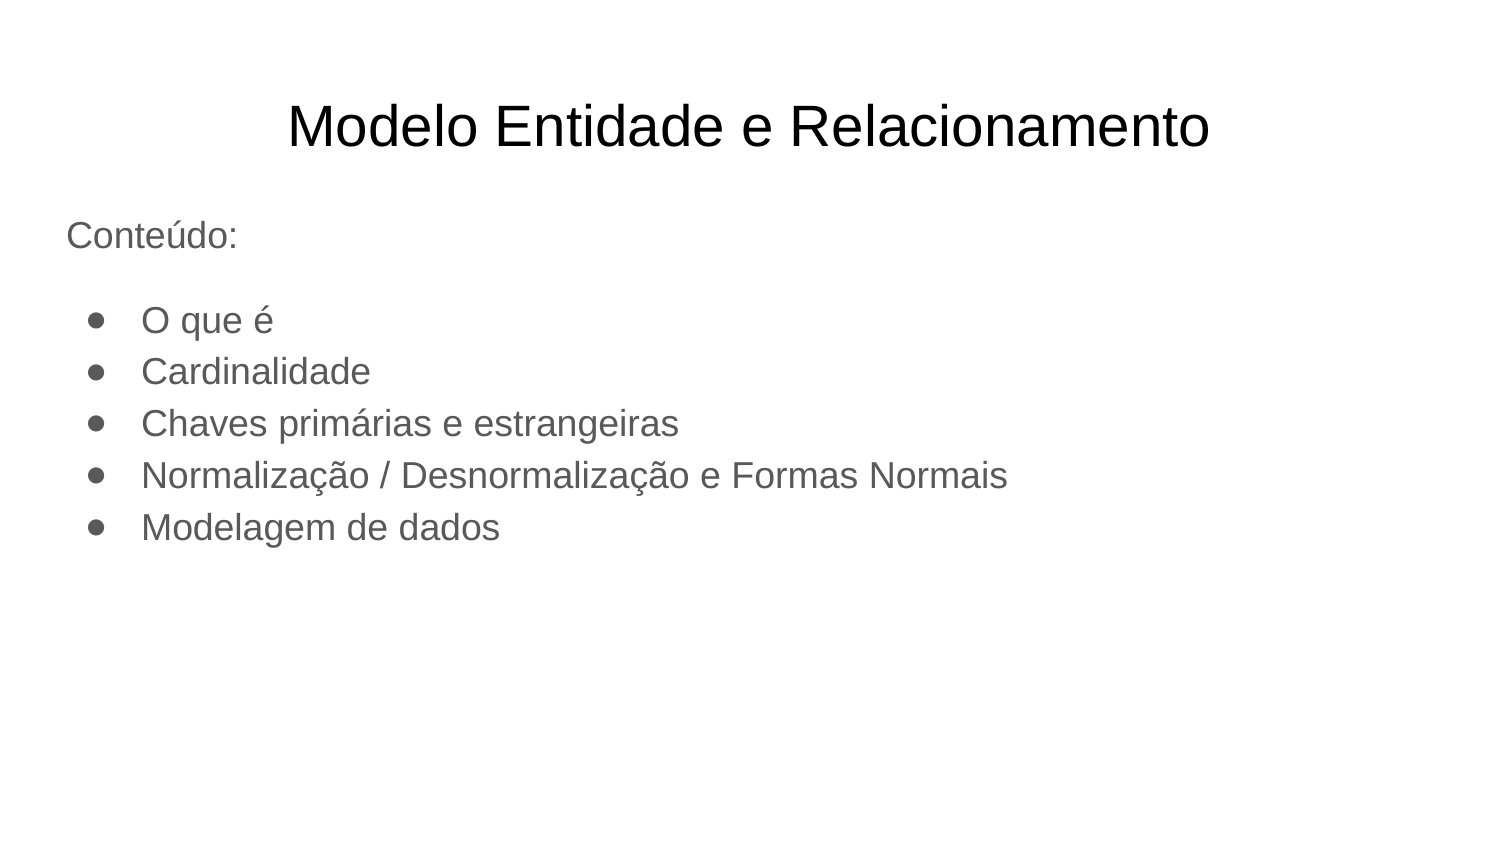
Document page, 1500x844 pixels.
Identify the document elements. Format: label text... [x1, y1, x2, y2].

list Conteúdo: O que é Cardinalidade Chaves primárias e estrangeiras Normalização / Desnormalização e Formas Normais Modelagem de dados [51, 189, 1449, 750]
title Modelo Entidade e Relacionamento [51, 72, 1449, 167]
